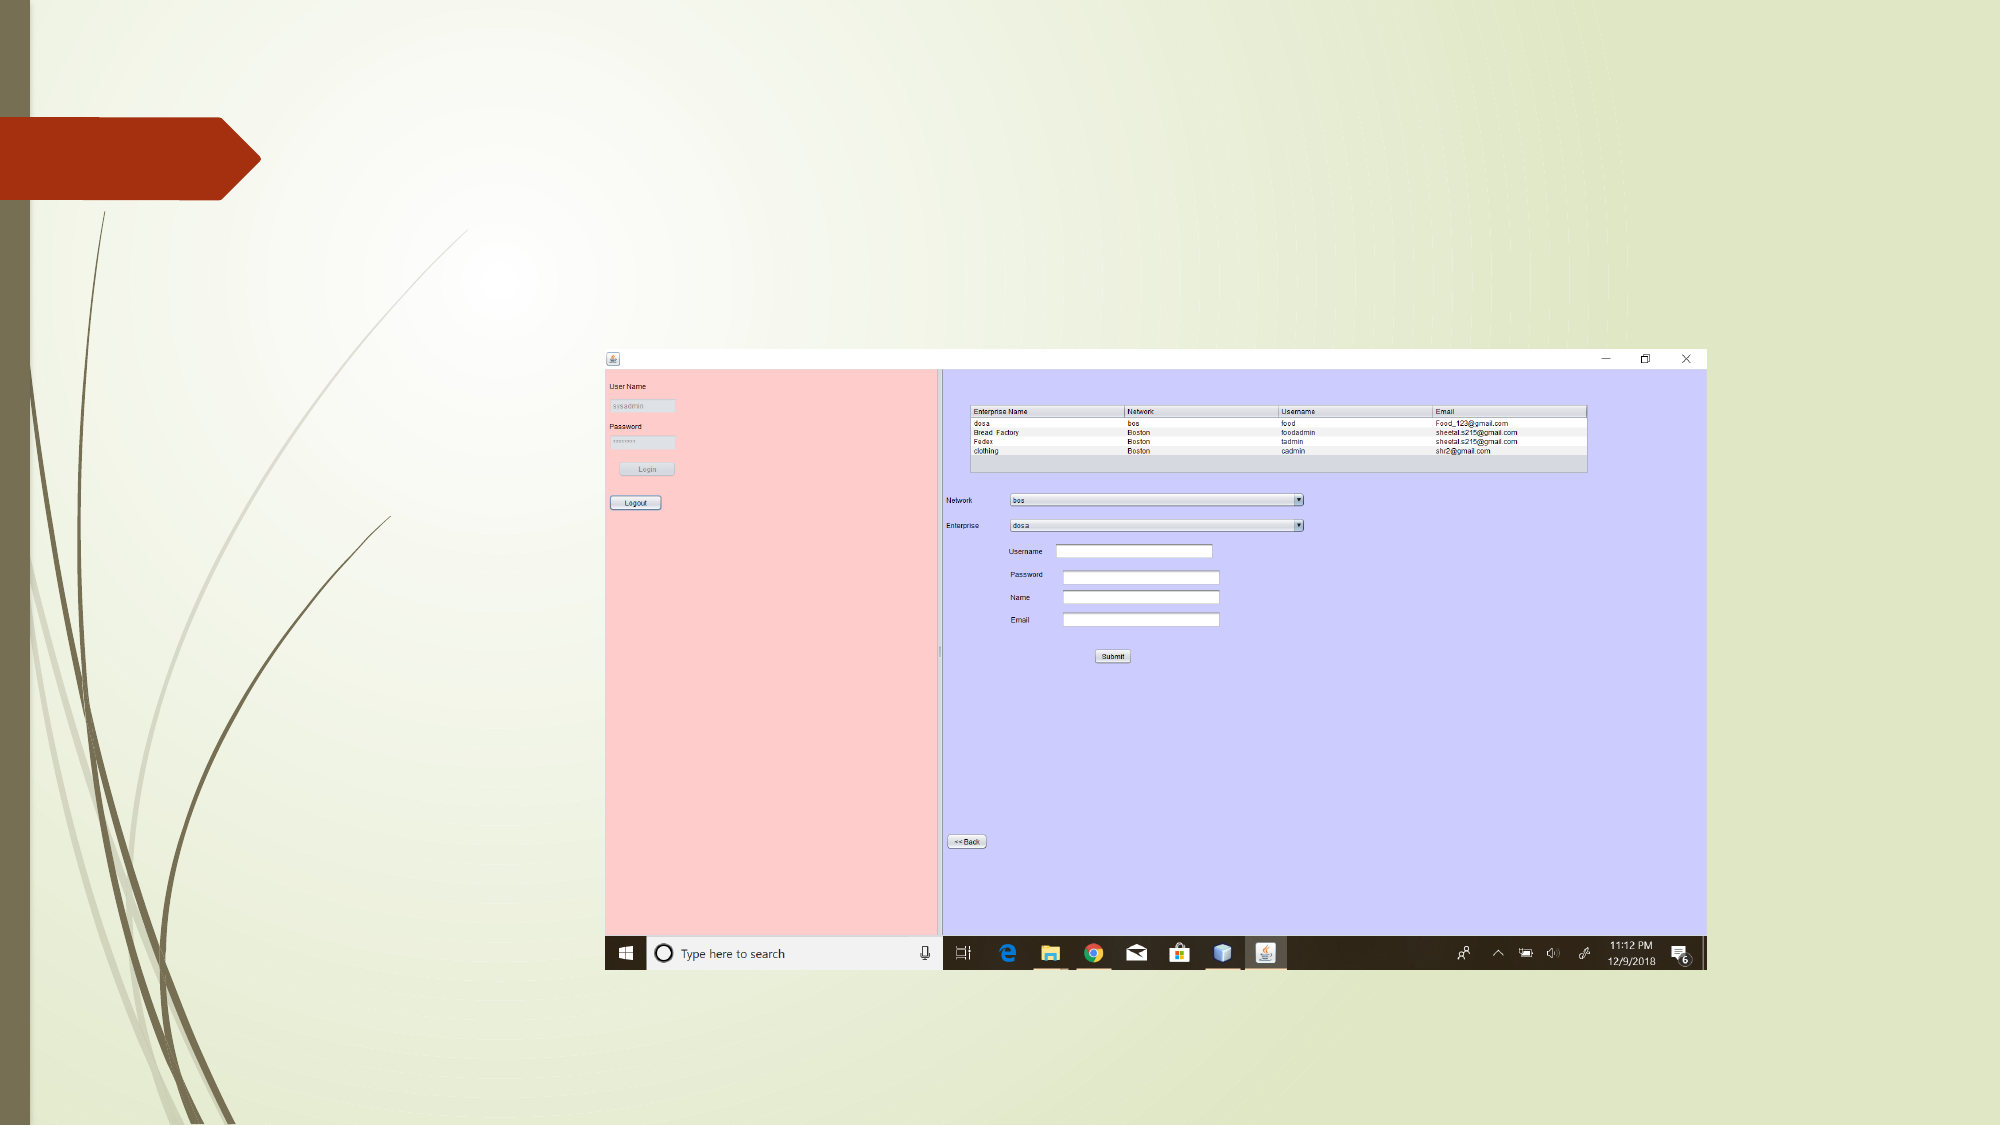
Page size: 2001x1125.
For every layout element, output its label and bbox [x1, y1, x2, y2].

list [604, 349, 1708, 971]
